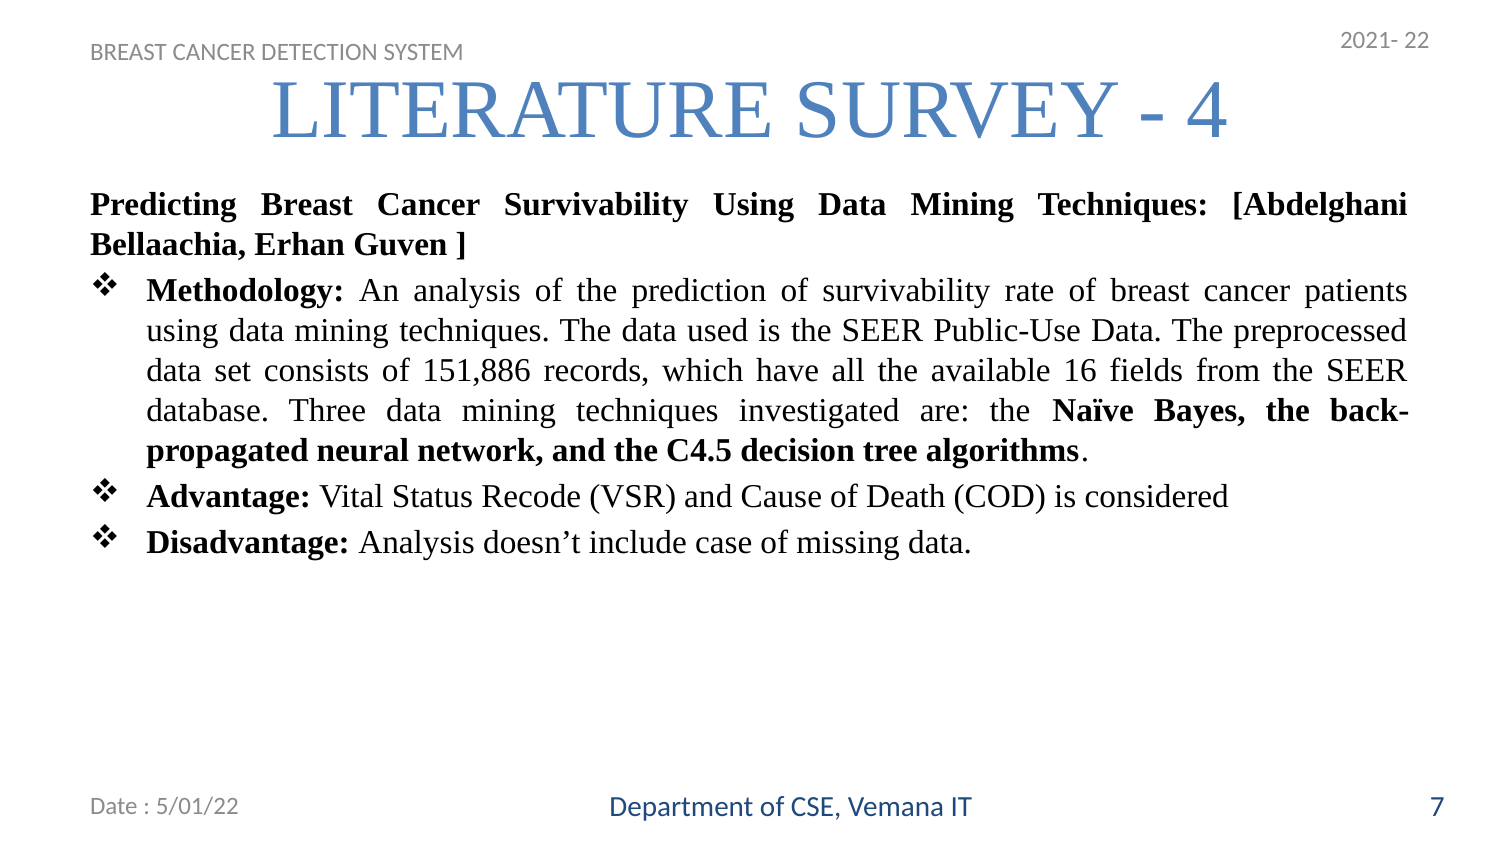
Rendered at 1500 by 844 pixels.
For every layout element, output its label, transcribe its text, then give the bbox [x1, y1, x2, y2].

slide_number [75, 782, 425, 827]
footer Department of CSE, Vemana IT [512, 782, 988, 827]
text_box 7 [1412, 782, 1460, 827]
list Predicting Breast Cancer Survivability Using Data Mining Techniques: [Abdelghani Bellaachia, Erhan Guven ] Methodology: An analysis of the prediction of survivability rate of breast cancer patients using data mining techniques. The data used is the SEER Public-Use Data. The preprocessed data set consists of 151,886 records, which have all the available 16 fields from the SEER database. Three data mining techniques investigated are: the Naïve Bayes, the back-propagated neural network, and the C4.5 decision tree algorithms. Advantage: Vital Status Recode (VSR) and Cause of Death (COD) is considered Disadvantage: Analysis doesn’t include case of missing data. [75, 175, 1425, 714]
text_box 2021- 22 [1324, 9, 1488, 67]
title LITERATURE SURVEY - 4 [75, 33, 1425, 175]
text_box BREAST CANCER DETECTION SYSTEM [74, 33, 538, 67]
